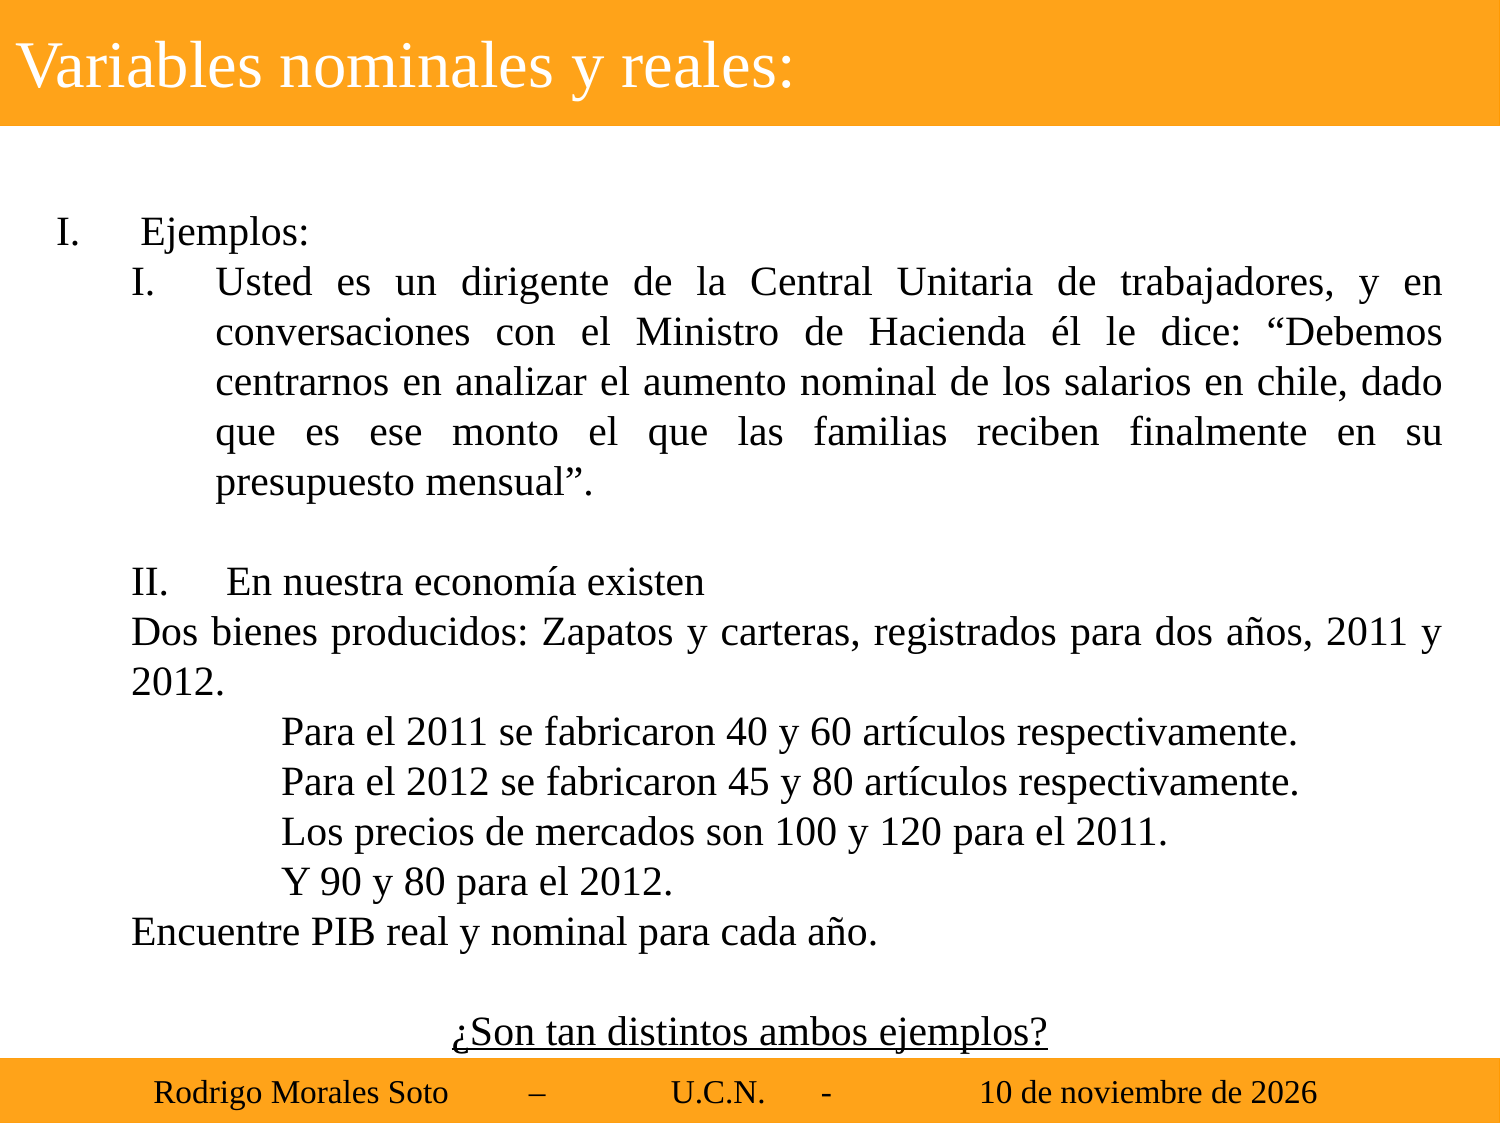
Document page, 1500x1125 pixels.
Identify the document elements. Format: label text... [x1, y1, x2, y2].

text_box Variables nominales y reales: [0, 0, 1500, 126]
text_box Rodrigo Morales Soto – U.C.N. - 21 de agosto de 2013 [0, 1058, 1500, 1123]
text_box Ejemplos: Usted es un dirigente de la Central Unitaria de trabajadores, y en conversaciones con el Ministro de Hacienda él le dice: “Debemos centrarnos en analizar el aumento nominal de los salarios en chile, dado que es ese monto el que las familias reciben finalmente en su presupuesto mensual”. En nuestra economía existen Dos bienes producidos: Zapatos y carteras, registrados para dos años, 2011 y 2012. Para el 2011 se fabricaron 40 y 60 artículos respectivamente. Para el 2012 se fabricaron 45 y 80 artículos respectivamente. Los precios de mercados son 100 y 120 para el 2011. Y 90 y 80 para el 2012. Encuentre PIB real y nominal para cada año. ¿Son tan distintos ambos ejemplos? [41, 196, 1459, 1112]
